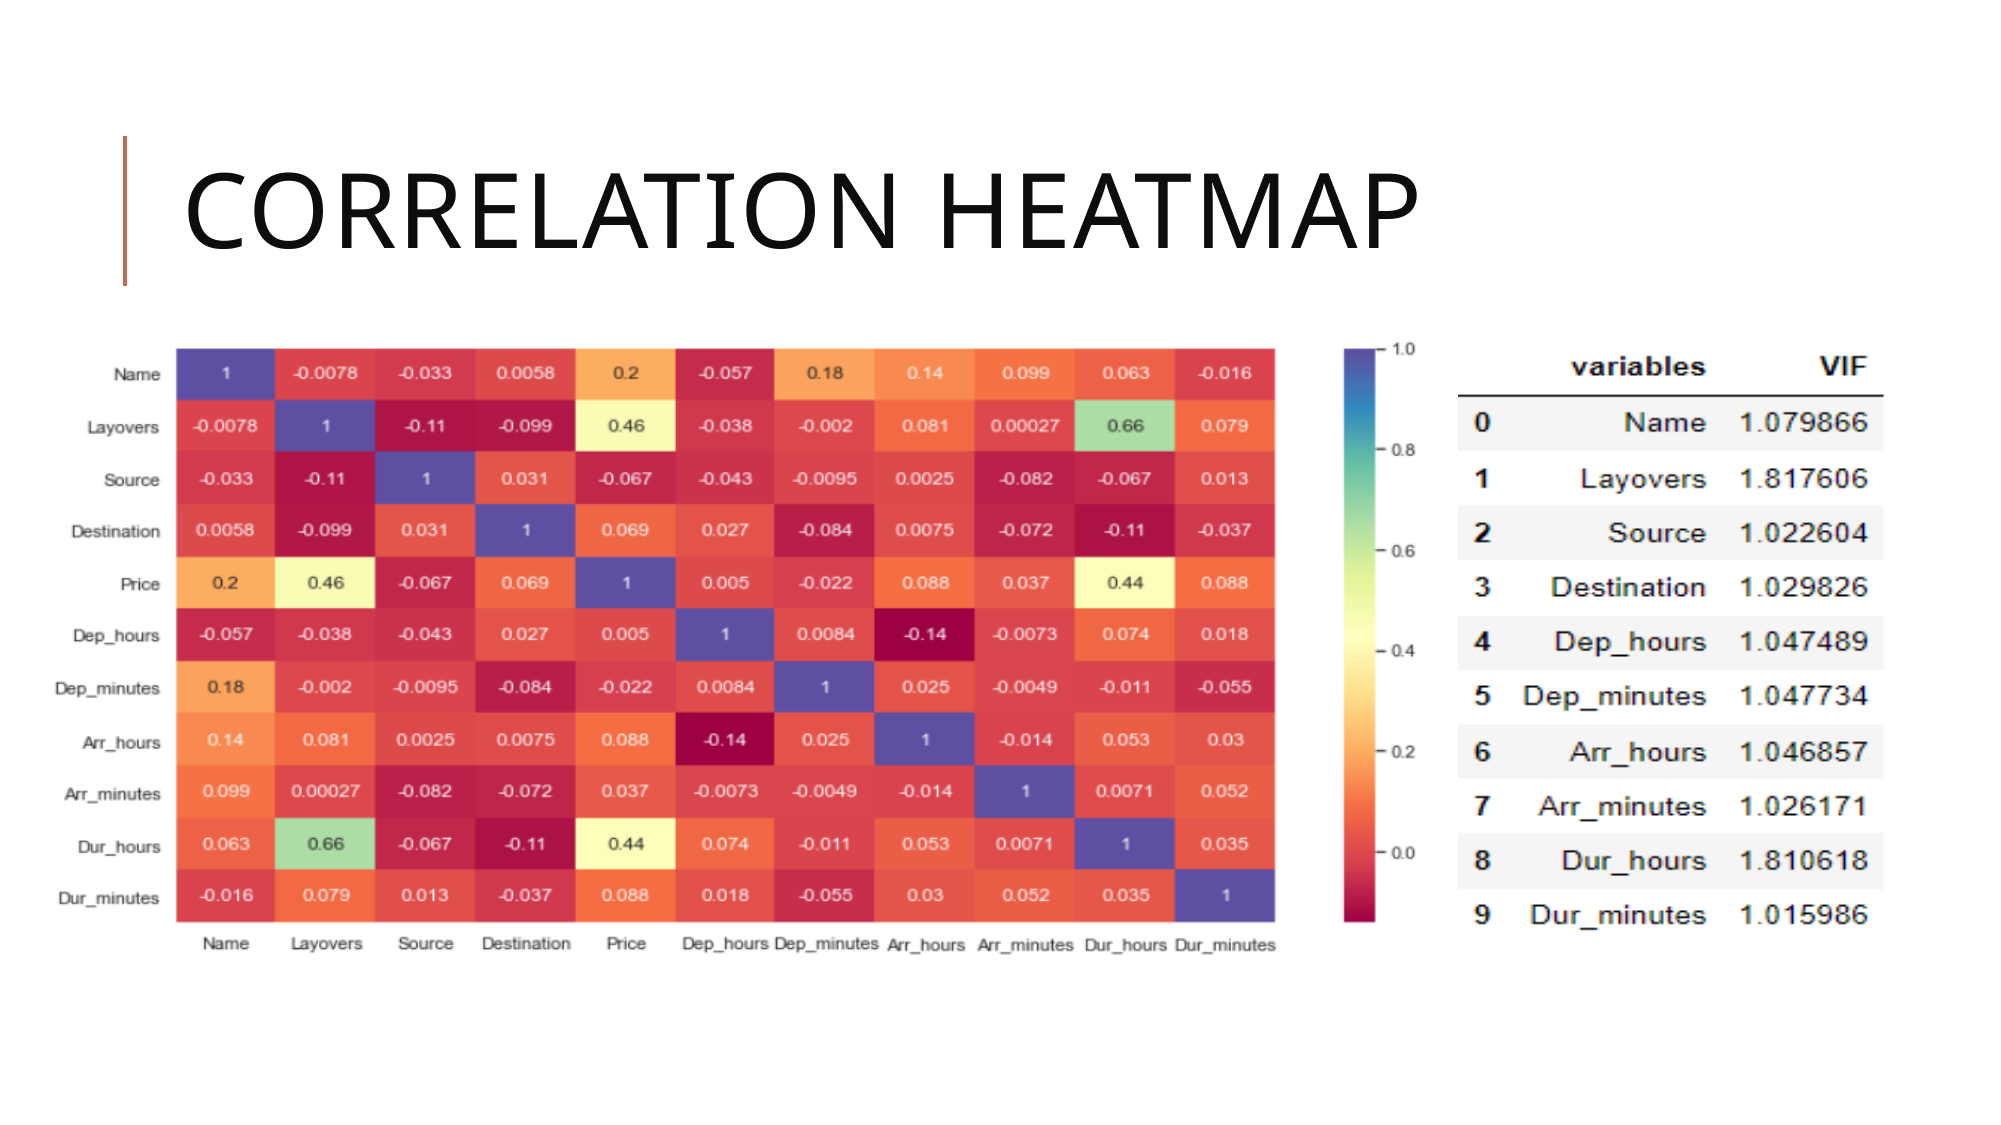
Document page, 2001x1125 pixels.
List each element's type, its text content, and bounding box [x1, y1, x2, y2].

picture [41, 323, 1419, 959]
picture [1457, 341, 1889, 940]
title Correlation Heatmap [168, 96, 1763, 342]
